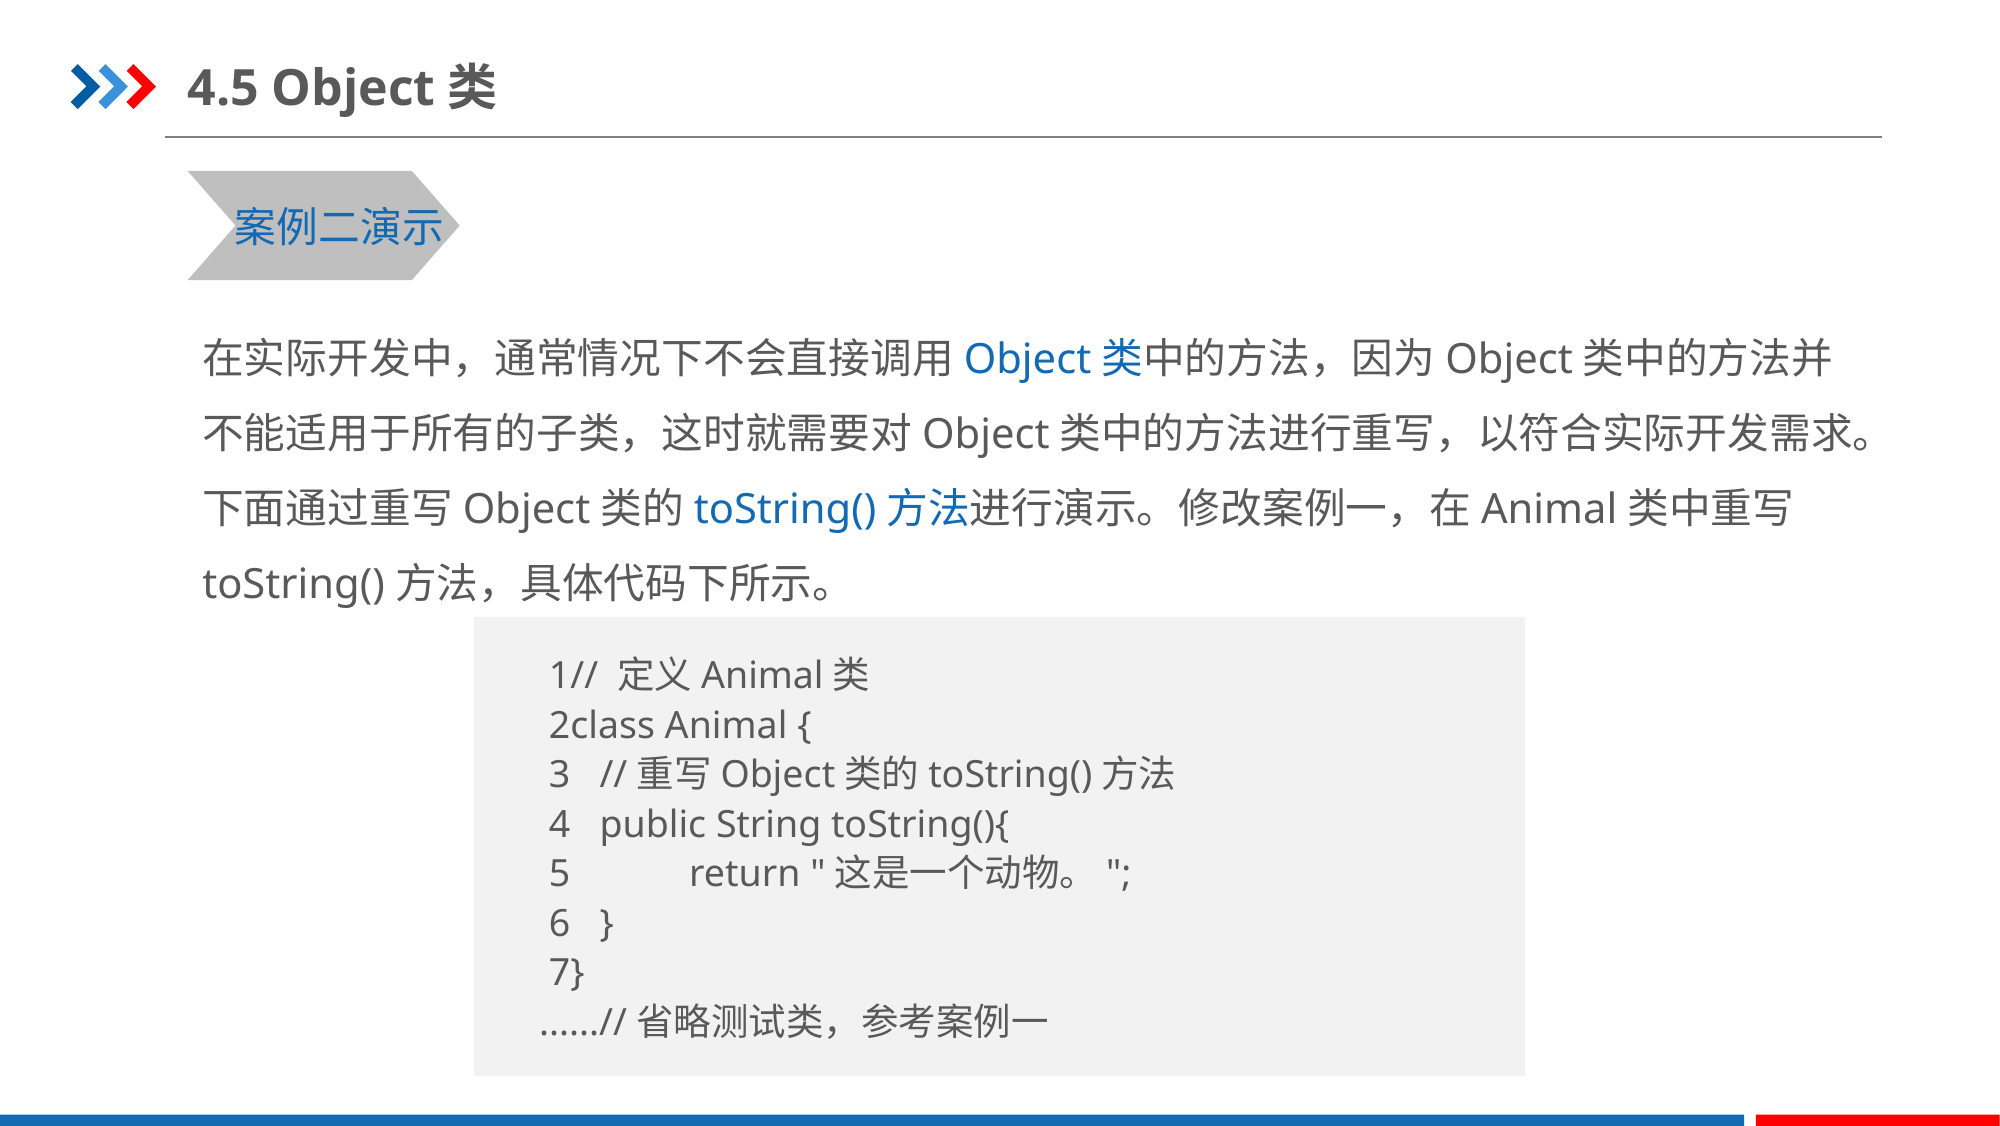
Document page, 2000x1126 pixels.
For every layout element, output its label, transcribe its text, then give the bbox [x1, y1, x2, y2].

text_box 在实际开发中，通常情况下不会直接调用Object类中的方法，因为Object类中的方法并不能适用于所有的子类，这时就需要对Object类中的方法进行重写，以符合实际开发需求。下面通过重写Object类的toString()方法进行演示。修改案例一，在Animal类中重写toString()方法，具体代码下所示。 [187, 299, 1879, 614]
text_box 案例二演示 [220, 193, 459, 259]
text_box 4.5 Object类 [187, 43, 827, 127]
text_box [187, 170, 432, 208]
text_box [187, 243, 431, 281]
picture [474, 616, 1526, 1077]
